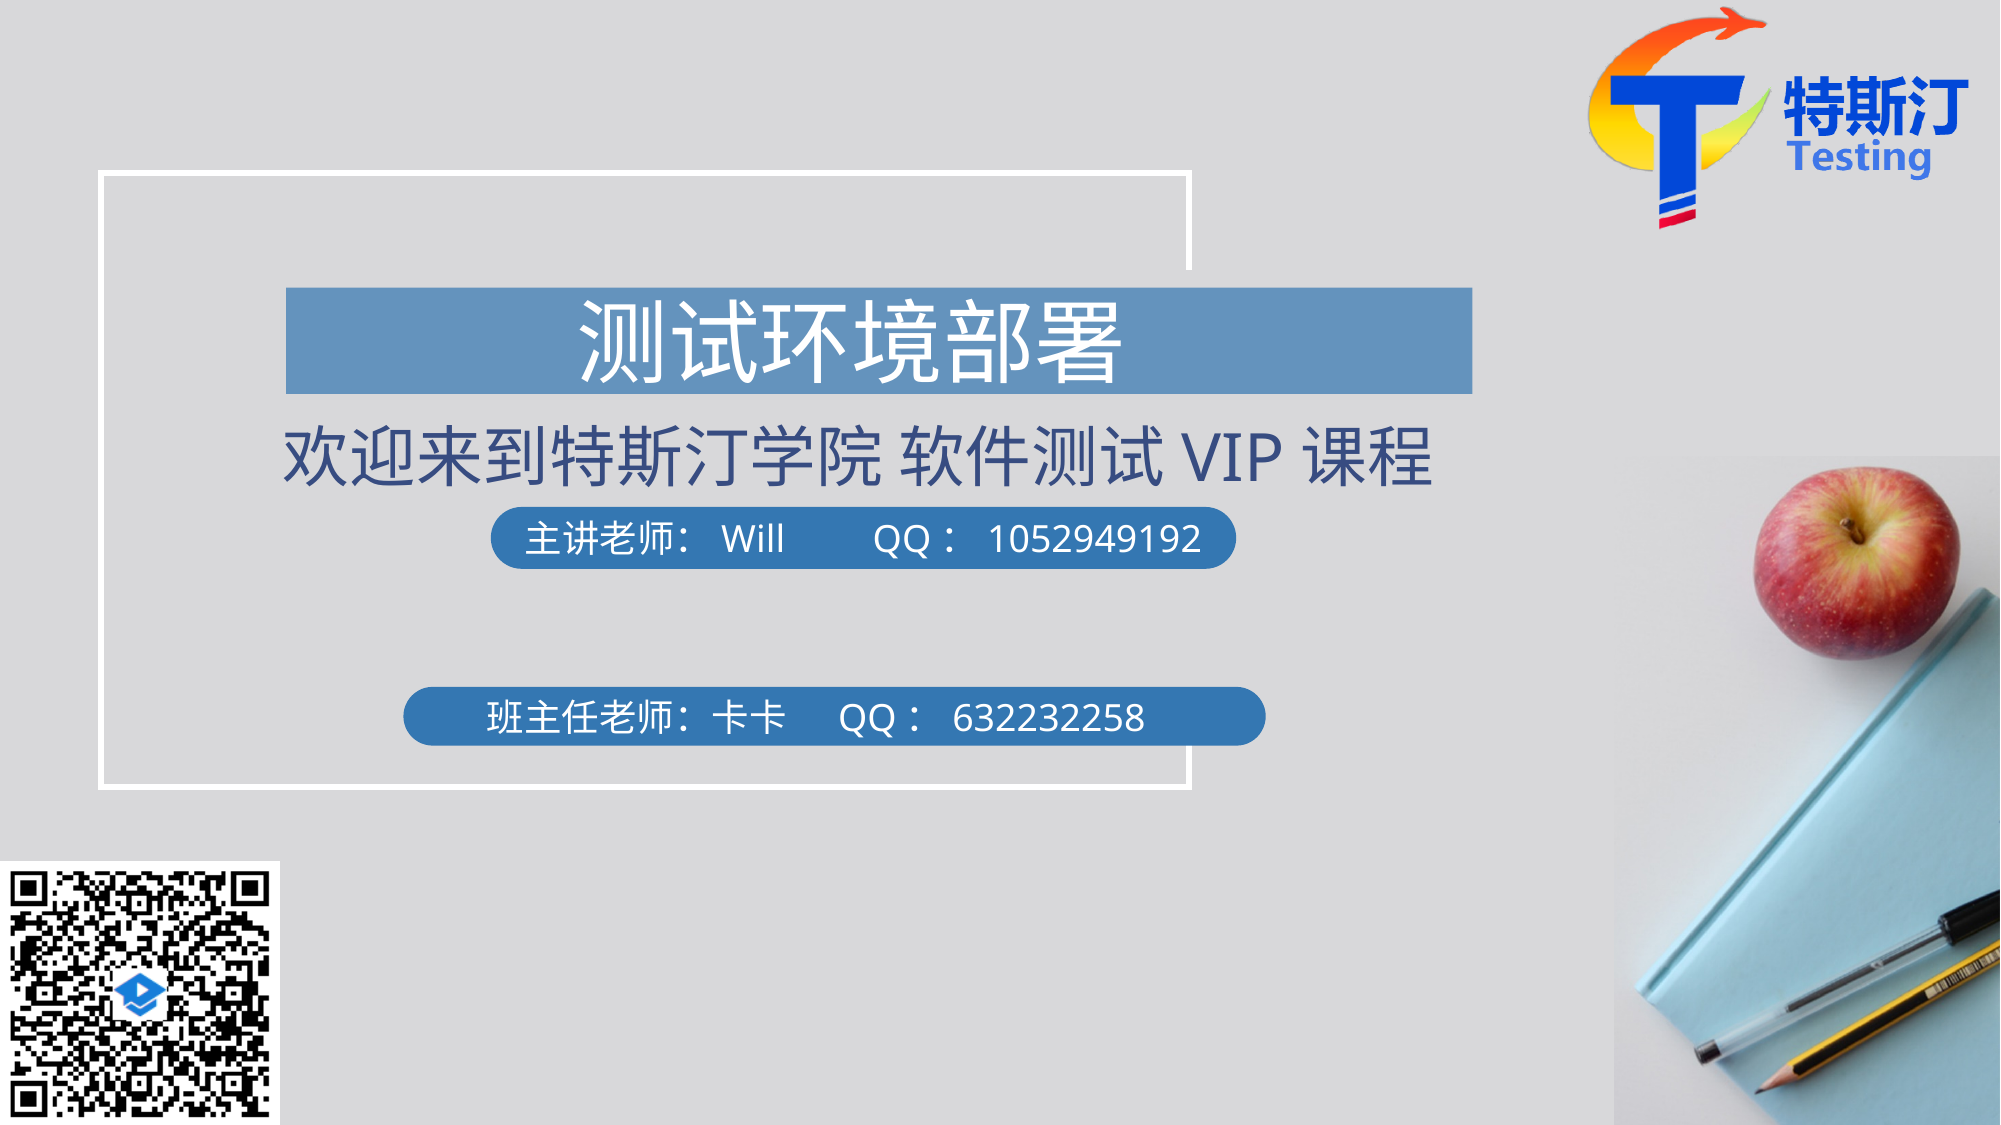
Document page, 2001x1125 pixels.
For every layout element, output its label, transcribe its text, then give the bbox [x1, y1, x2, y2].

text_box [1142, 286, 1475, 396]
picture [1614, 456, 2000, 1125]
text_box 主讲老师：Will QQ：1052949192 [488, 504, 1239, 571]
text_box 班主任老师：卡卡 QQ：632232258 [401, 684, 1268, 748]
text_box 测试环境部署 [208, 277, 1142, 402]
text_box 欢迎来到特斯汀学院 软件测试VIP课程 [243, 407, 1449, 503]
picture [0, 861, 280, 1125]
picture [1566, 0, 2000, 234]
